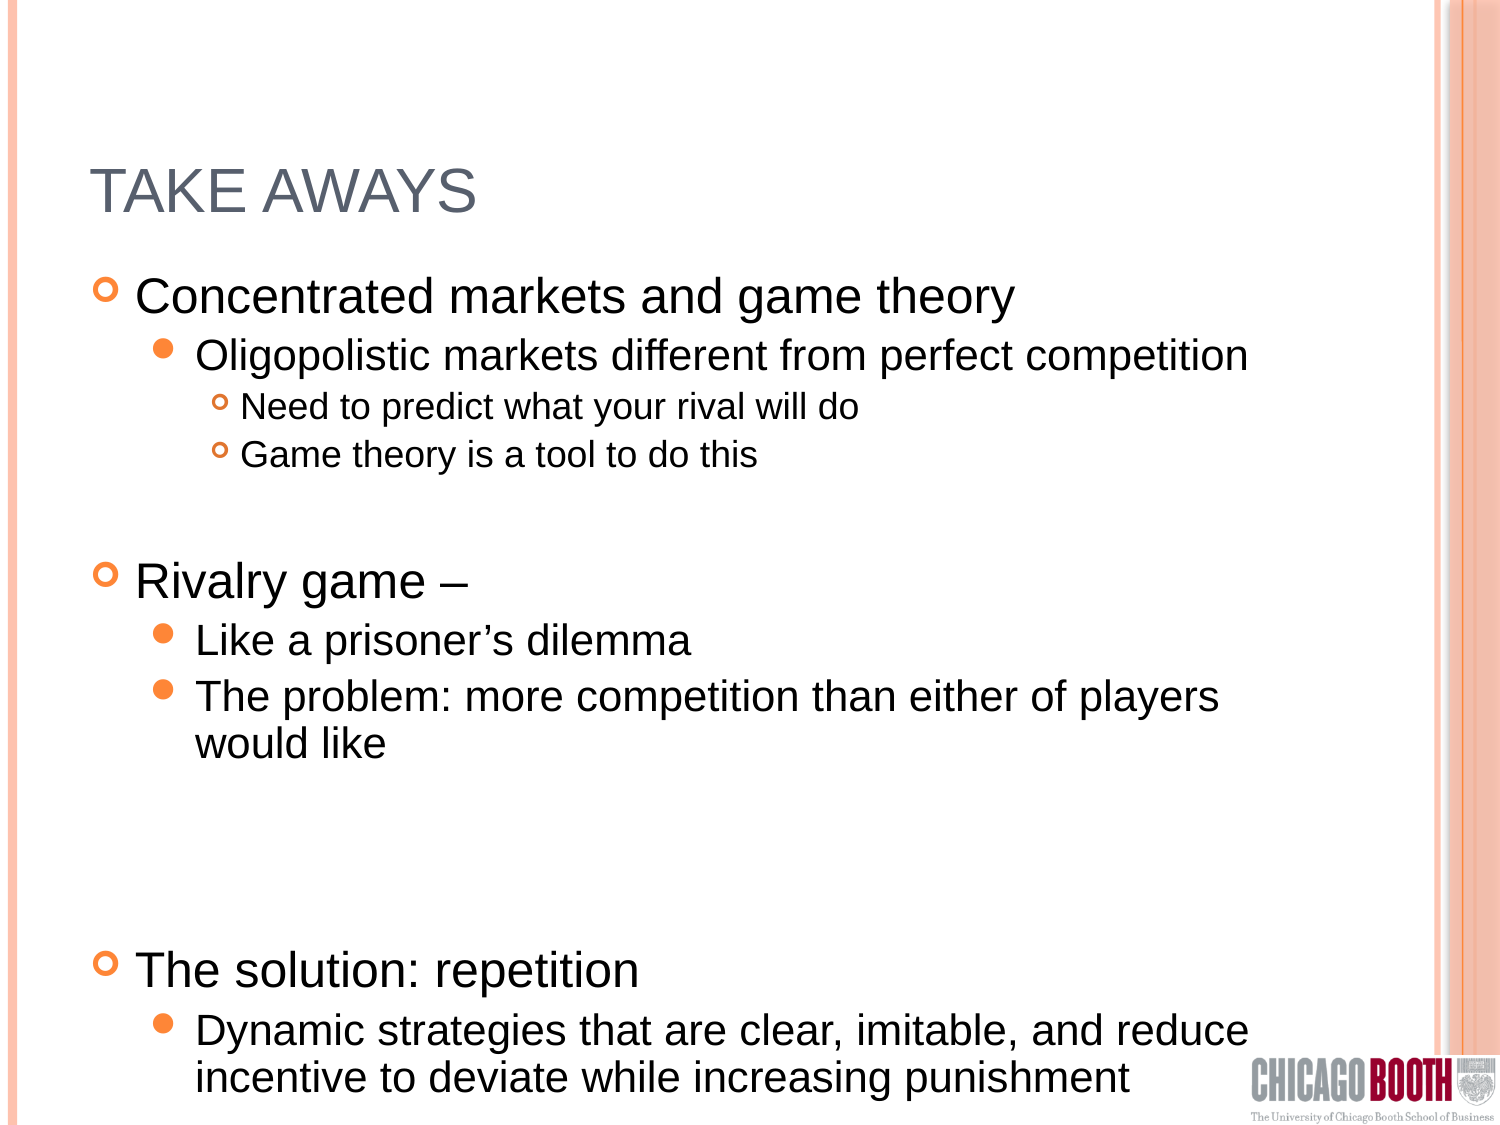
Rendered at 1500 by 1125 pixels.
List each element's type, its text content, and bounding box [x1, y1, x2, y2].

list Concentrated markets and game theory Oligopolistic markets different from perfect competition Need to predict what your rival will do Game theory is a tool to do this Rivalry game – Like a prisoner’s dilemma The problem: more competition than either of players would like The solution: repetition Dynamic strategies that are clear, imitable, and reduce incentive to deviate while increasing punishment [74, 262, 1301, 1063]
picture [1246, 1055, 1500, 1125]
title Take Aways [75, 45, 1300, 233]
